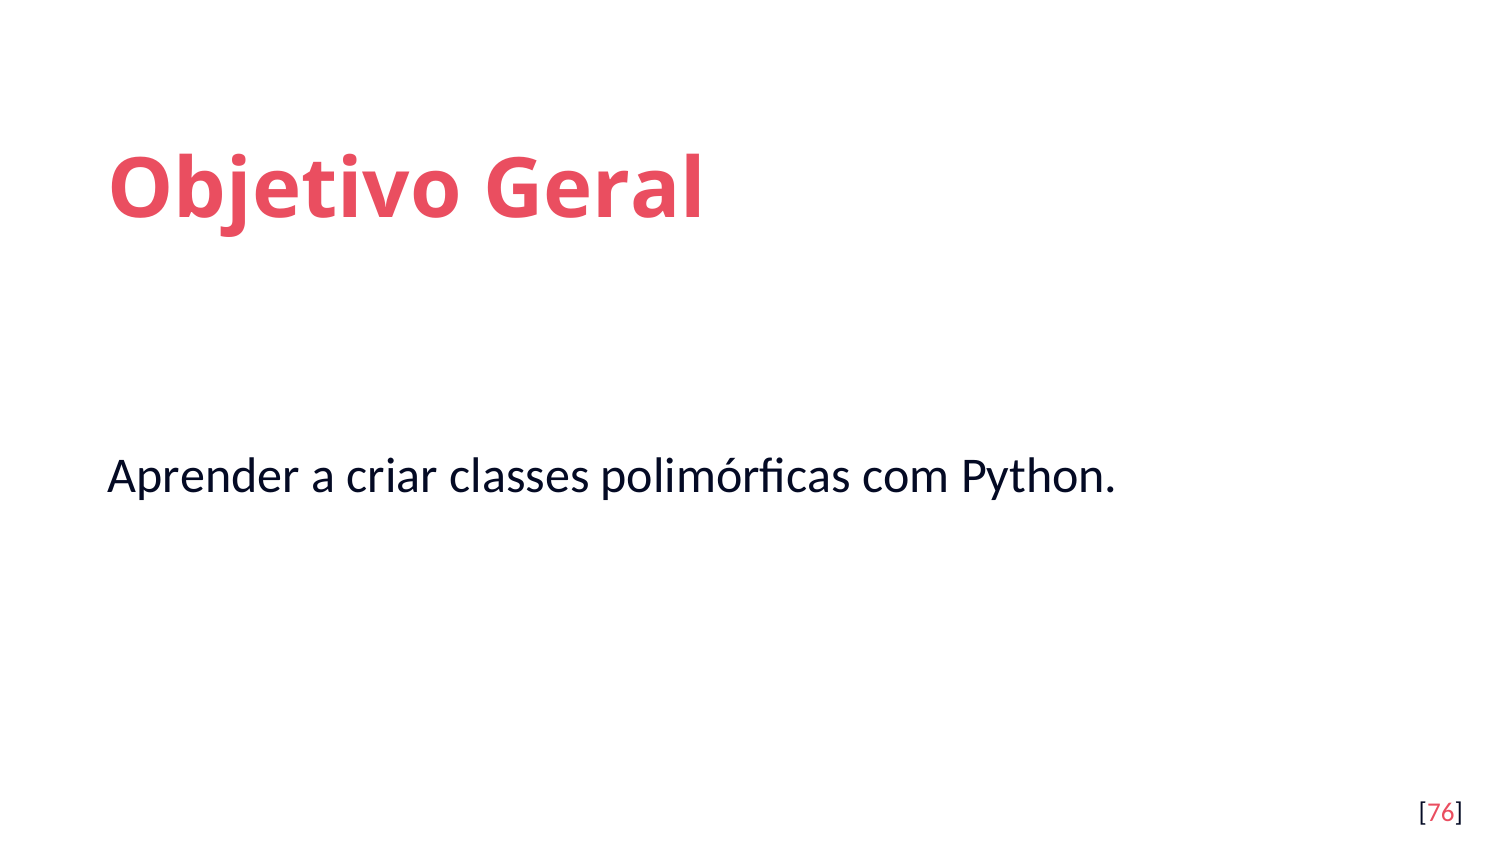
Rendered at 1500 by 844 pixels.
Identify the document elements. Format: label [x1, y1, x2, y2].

text_box [1403, 779, 1494, 844]
text_box [93, 304, 1408, 641]
text_box [93, 104, 1408, 243]
